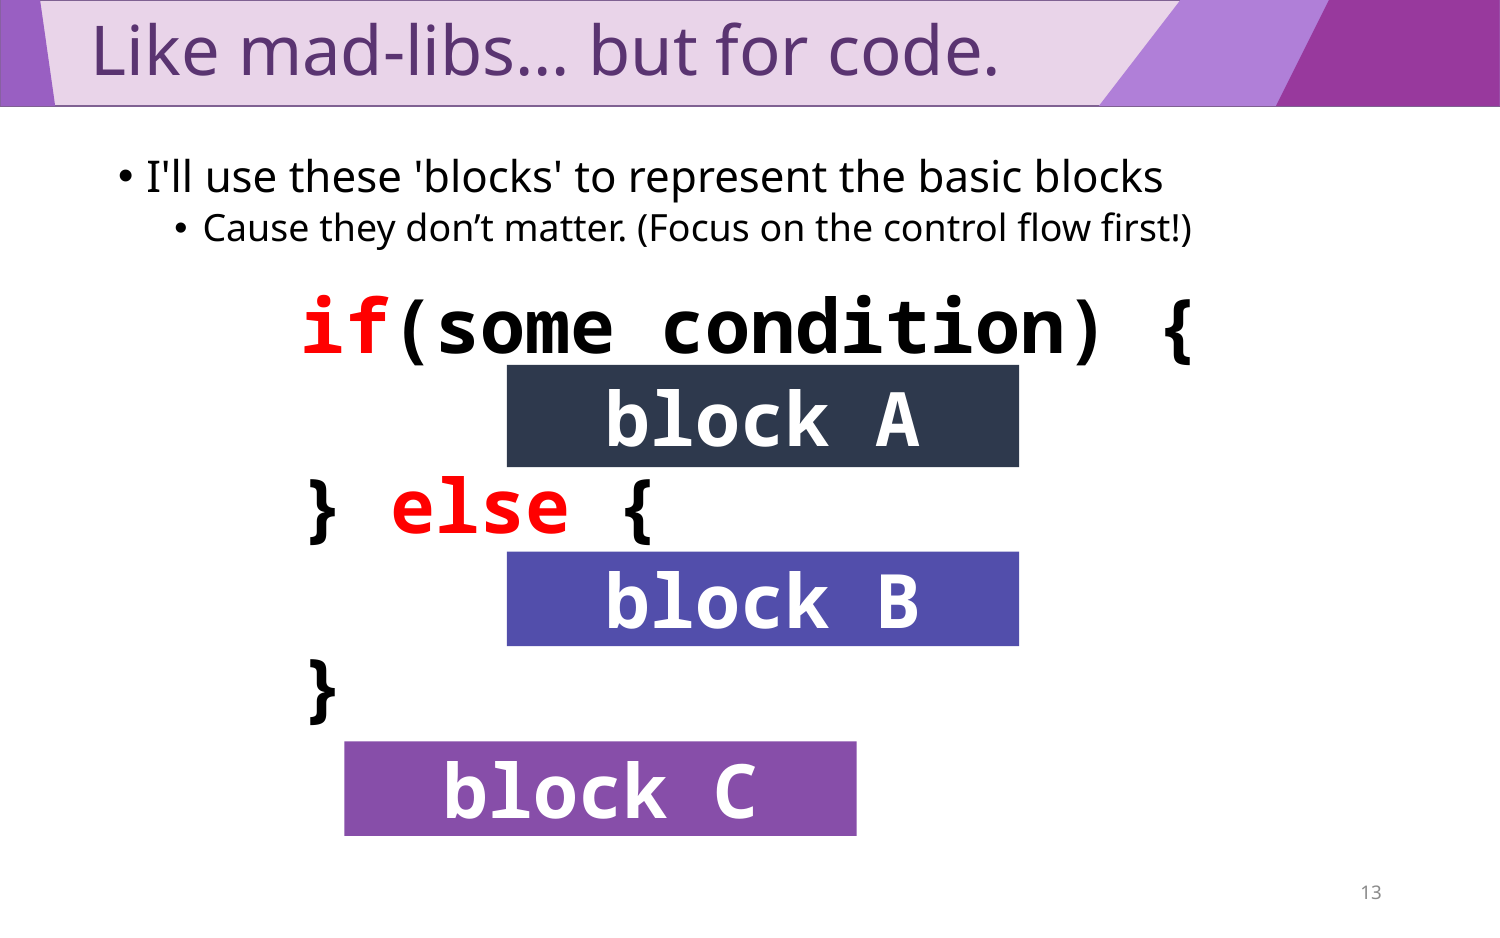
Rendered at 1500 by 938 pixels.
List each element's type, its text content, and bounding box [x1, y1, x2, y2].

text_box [319, 271, 1181, 836]
list I'll use these 'blocks' to represent the basic blocks Cause they don’t matter. (Focus on the control flow first!) [103, 146, 1397, 845]
title Like mad-libs… but for code. [0, 0, 1500, 106]
slide_number 13 [1059, 868, 1397, 919]
